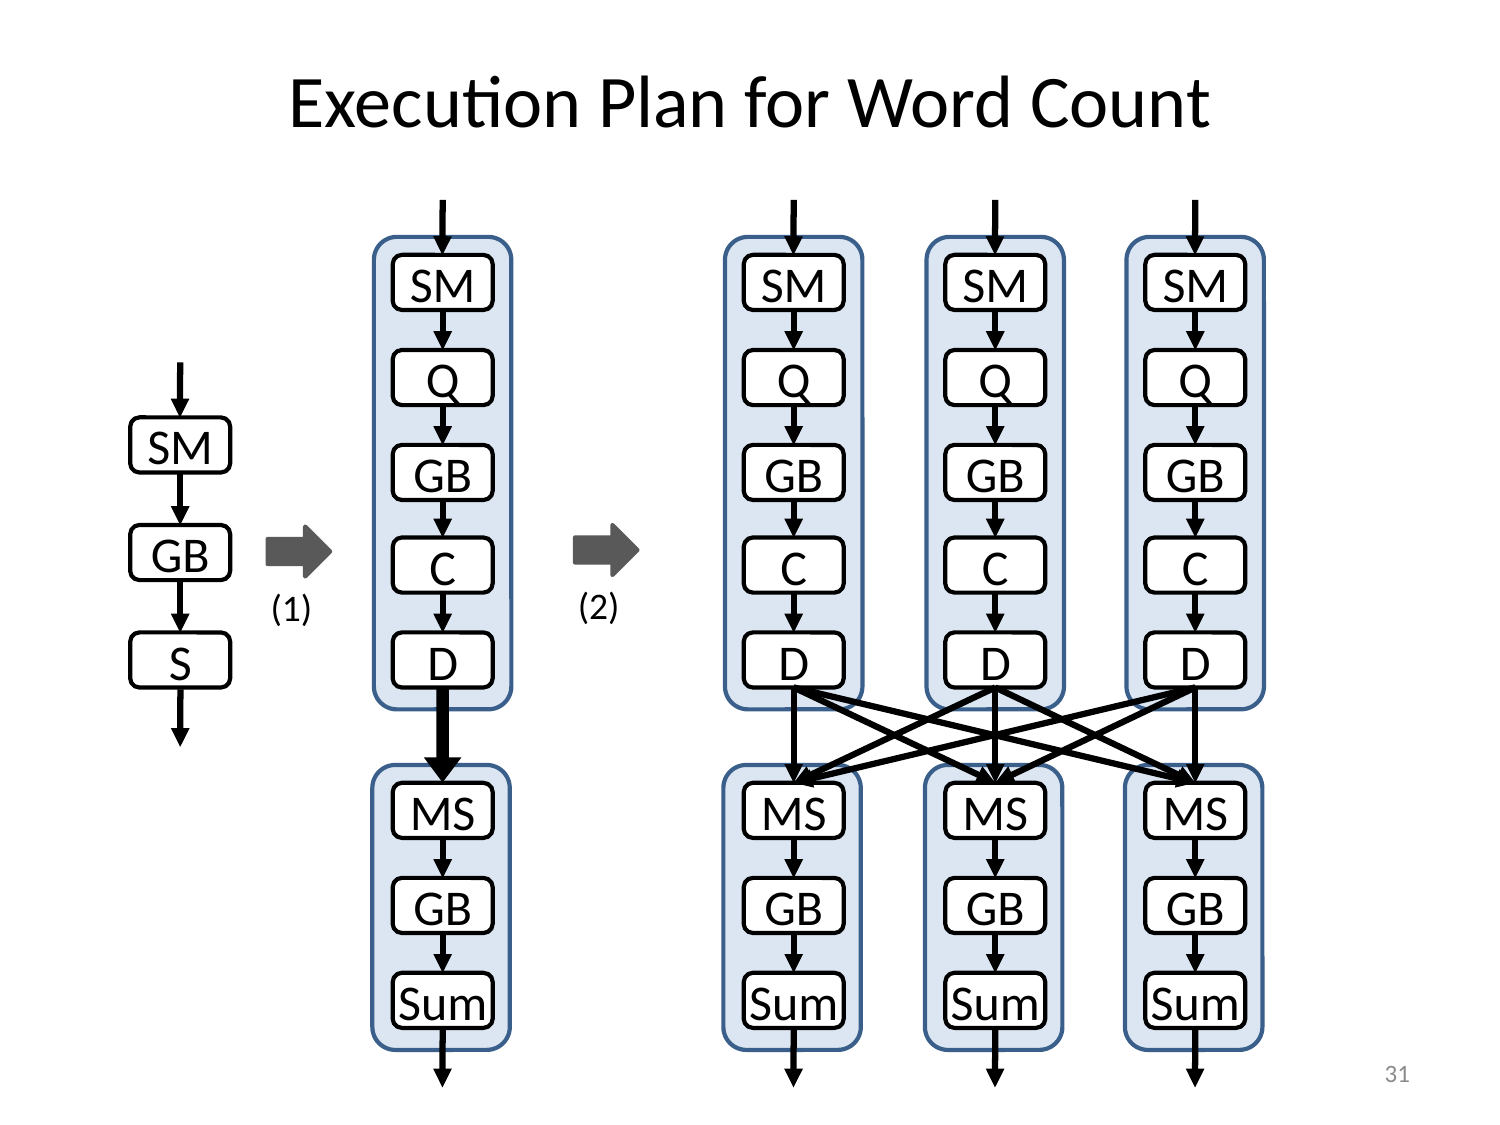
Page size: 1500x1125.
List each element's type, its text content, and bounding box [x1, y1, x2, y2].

text_box [722, 234, 791, 712]
text_box [922, 845, 993, 1053]
text_box SM [390, 252, 495, 313]
text_box [1154, 693, 1192, 712]
text_box Sum [943, 970, 1048, 1031]
text_box D [741, 630, 843, 690]
text_box [1003, 955, 1013, 959]
text_box Q [1143, 347, 1248, 408]
text_box [1122, 839, 1193, 1053]
text_box [425, 332, 435, 336]
text_box Q [741, 347, 846, 408]
text_box [721, 762, 791, 1053]
text_box [572, 523, 640, 574]
text_box C [741, 535, 846, 595]
text_box [1203, 427, 1213, 431]
text_box [924, 234, 993, 631]
text_box GB [741, 442, 846, 503]
text_box [1203, 955, 1213, 959]
text_box GB [1143, 875, 1248, 936]
text_box [445, 762, 512, 1053]
text_box MS [741, 780, 841, 841]
text_box [371, 234, 440, 712]
text_box GB [943, 442, 1048, 503]
text_box [797, 762, 828, 774]
text_box SM [1143, 252, 1248, 313]
text_box SM [741, 252, 846, 313]
slide_number 31 [1074, 1042, 1425, 1103]
text_box [1003, 332, 1013, 336]
text_box [1203, 332, 1213, 336]
text_box SM [128, 415, 233, 475]
text_box [802, 332, 812, 336]
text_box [946, 534, 1043, 937]
text_box [802, 860, 812, 864]
text_box [998, 844, 1065, 1053]
text_box [1161, 762, 1192, 774]
text_box [425, 427, 435, 431]
text_box D [390, 630, 495, 690]
text_box MS [390, 780, 495, 841]
text_box k [425, 955, 435, 959]
text_box (2) [563, 574, 635, 635]
text_box [823, 689, 840, 694]
text_box [1203, 860, 1213, 864]
text_box [796, 234, 865, 633]
text_box S [128, 630, 233, 690]
text_box [824, 776, 840, 781]
text_box Sum [390, 970, 495, 1031]
text_box GB [1143, 442, 1248, 503]
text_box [1047, 634, 1144, 836]
text_box [265, 524, 333, 576]
text_box [1003, 427, 1013, 431]
text_box [1198, 762, 1265, 1053]
text_box [1149, 776, 1165, 781]
text_box MS [1148, 780, 1248, 841]
text_box C [1143, 535, 1248, 595]
text_box (1) [255, 576, 328, 637]
title Execution Plan for Word Count [75, 45, 1425, 150]
text_box C [390, 535, 495, 595]
text_box [1149, 689, 1166, 694]
text_box [1203, 614, 1213, 618]
text_box k [425, 860, 435, 864]
text_box Q [943, 347, 1048, 408]
text_box Sum [1143, 970, 1248, 1031]
text_box SM [943, 252, 1048, 313]
text_box GB [390, 442, 495, 503]
text_box [797, 693, 836, 712]
text_box [796, 839, 863, 1053]
text_box GB [741, 875, 846, 936]
text_box [1124, 234, 1193, 634]
text_box [445, 234, 514, 712]
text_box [846, 634, 941, 837]
text_box [998, 234, 1067, 632]
text_box GB [390, 875, 495, 936]
text_box D [1146, 630, 1248, 690]
text_box [370, 762, 440, 1053]
text_box Sum [741, 970, 846, 1031]
text_box GB [128, 522, 233, 583]
text_box [1197, 234, 1267, 712]
text_box Q [390, 347, 495, 408]
